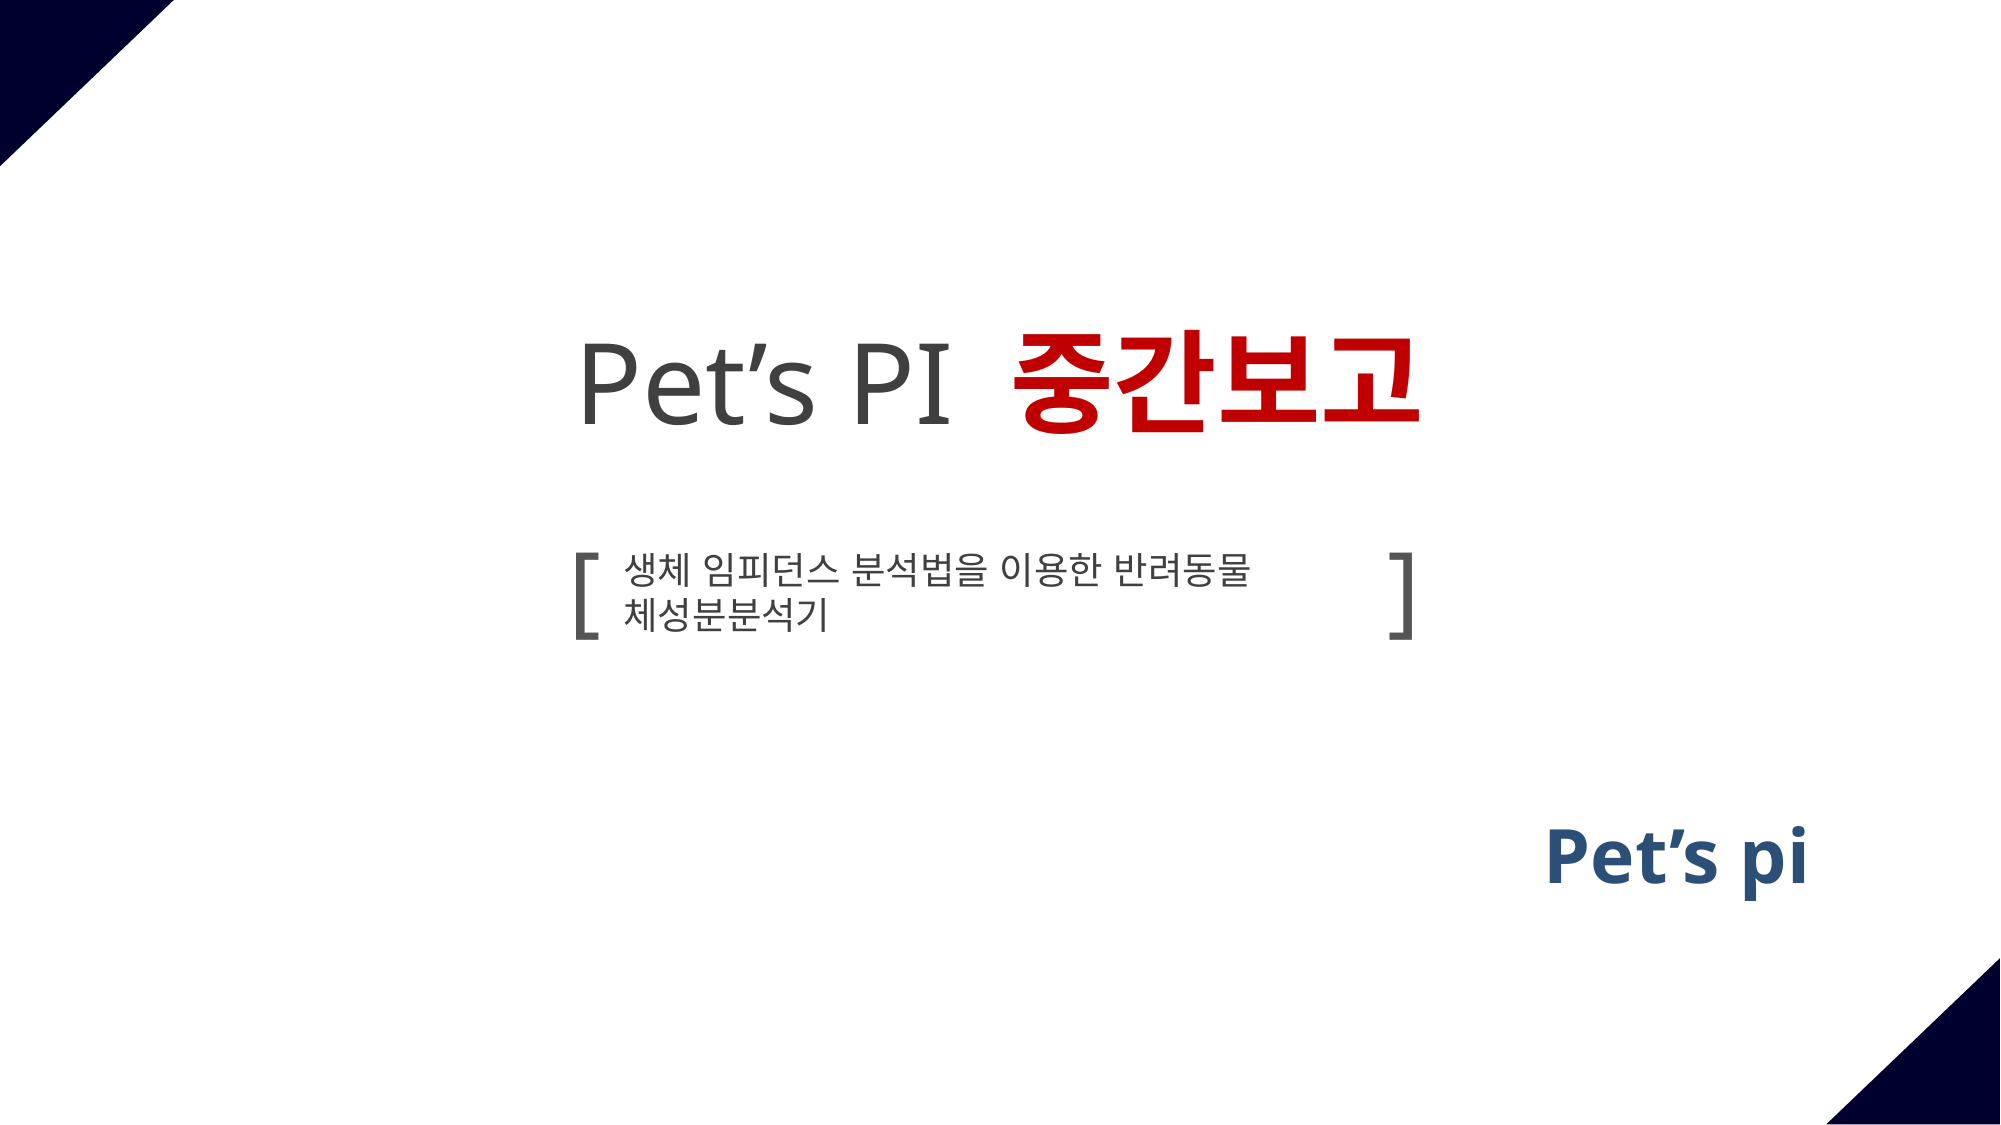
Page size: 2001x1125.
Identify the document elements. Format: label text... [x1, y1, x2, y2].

text_box [0, 0, 176, 169]
text_box [1824, 956, 2000, 1125]
text_box ] [1372, 517, 1558, 652]
text_box [ [553, 517, 738, 652]
text_box Pet’s pi [1489, 801, 1865, 907]
text_box [249, 40, 1750, 1087]
